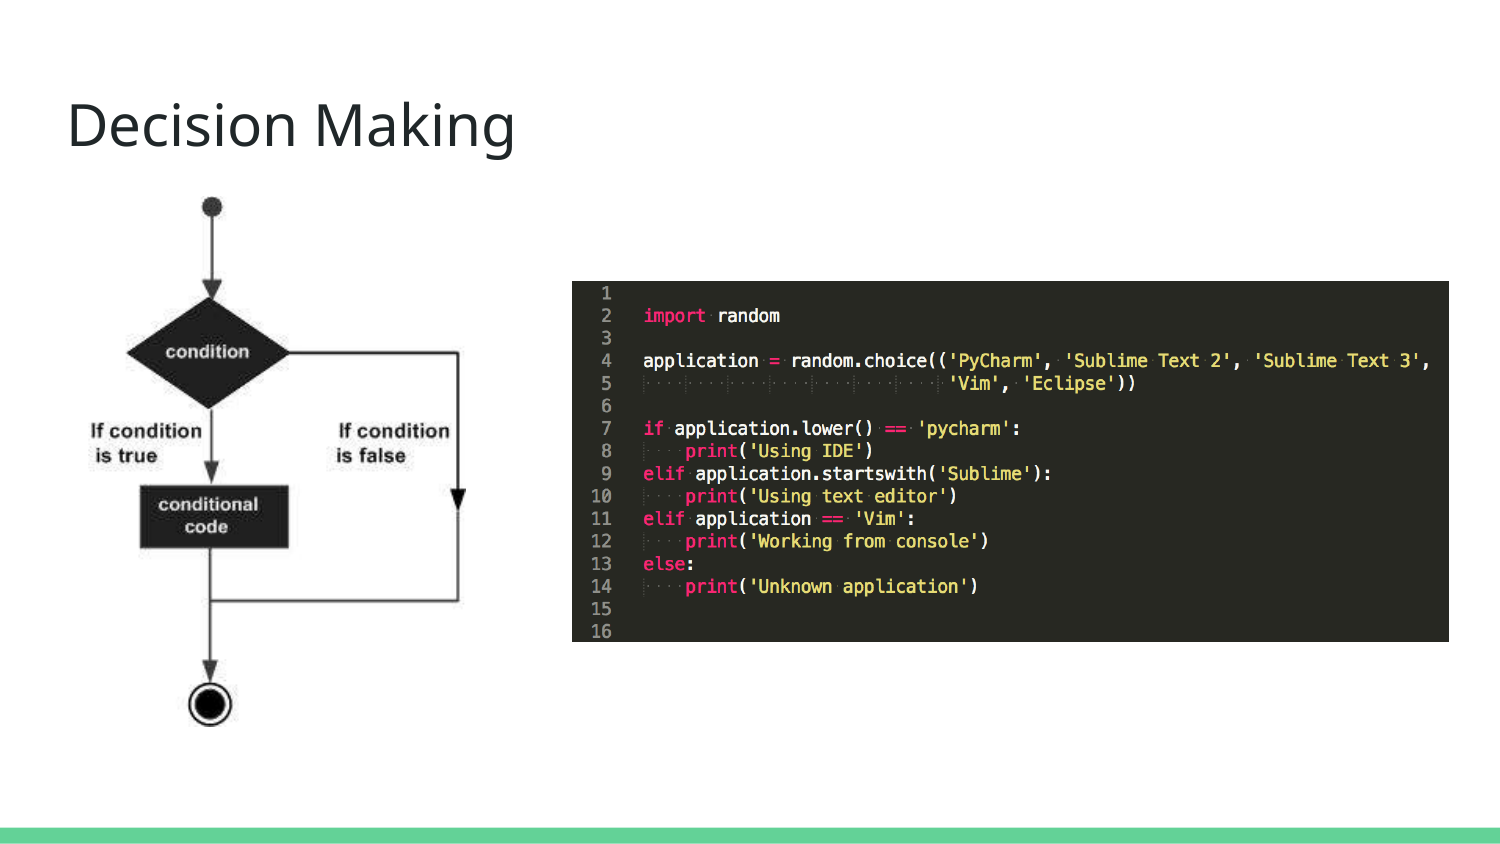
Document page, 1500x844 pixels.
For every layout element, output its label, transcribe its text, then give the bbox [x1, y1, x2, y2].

picture [50, 196, 466, 727]
title Decision Making [51, 72, 1449, 167]
picture [572, 281, 1450, 643]
